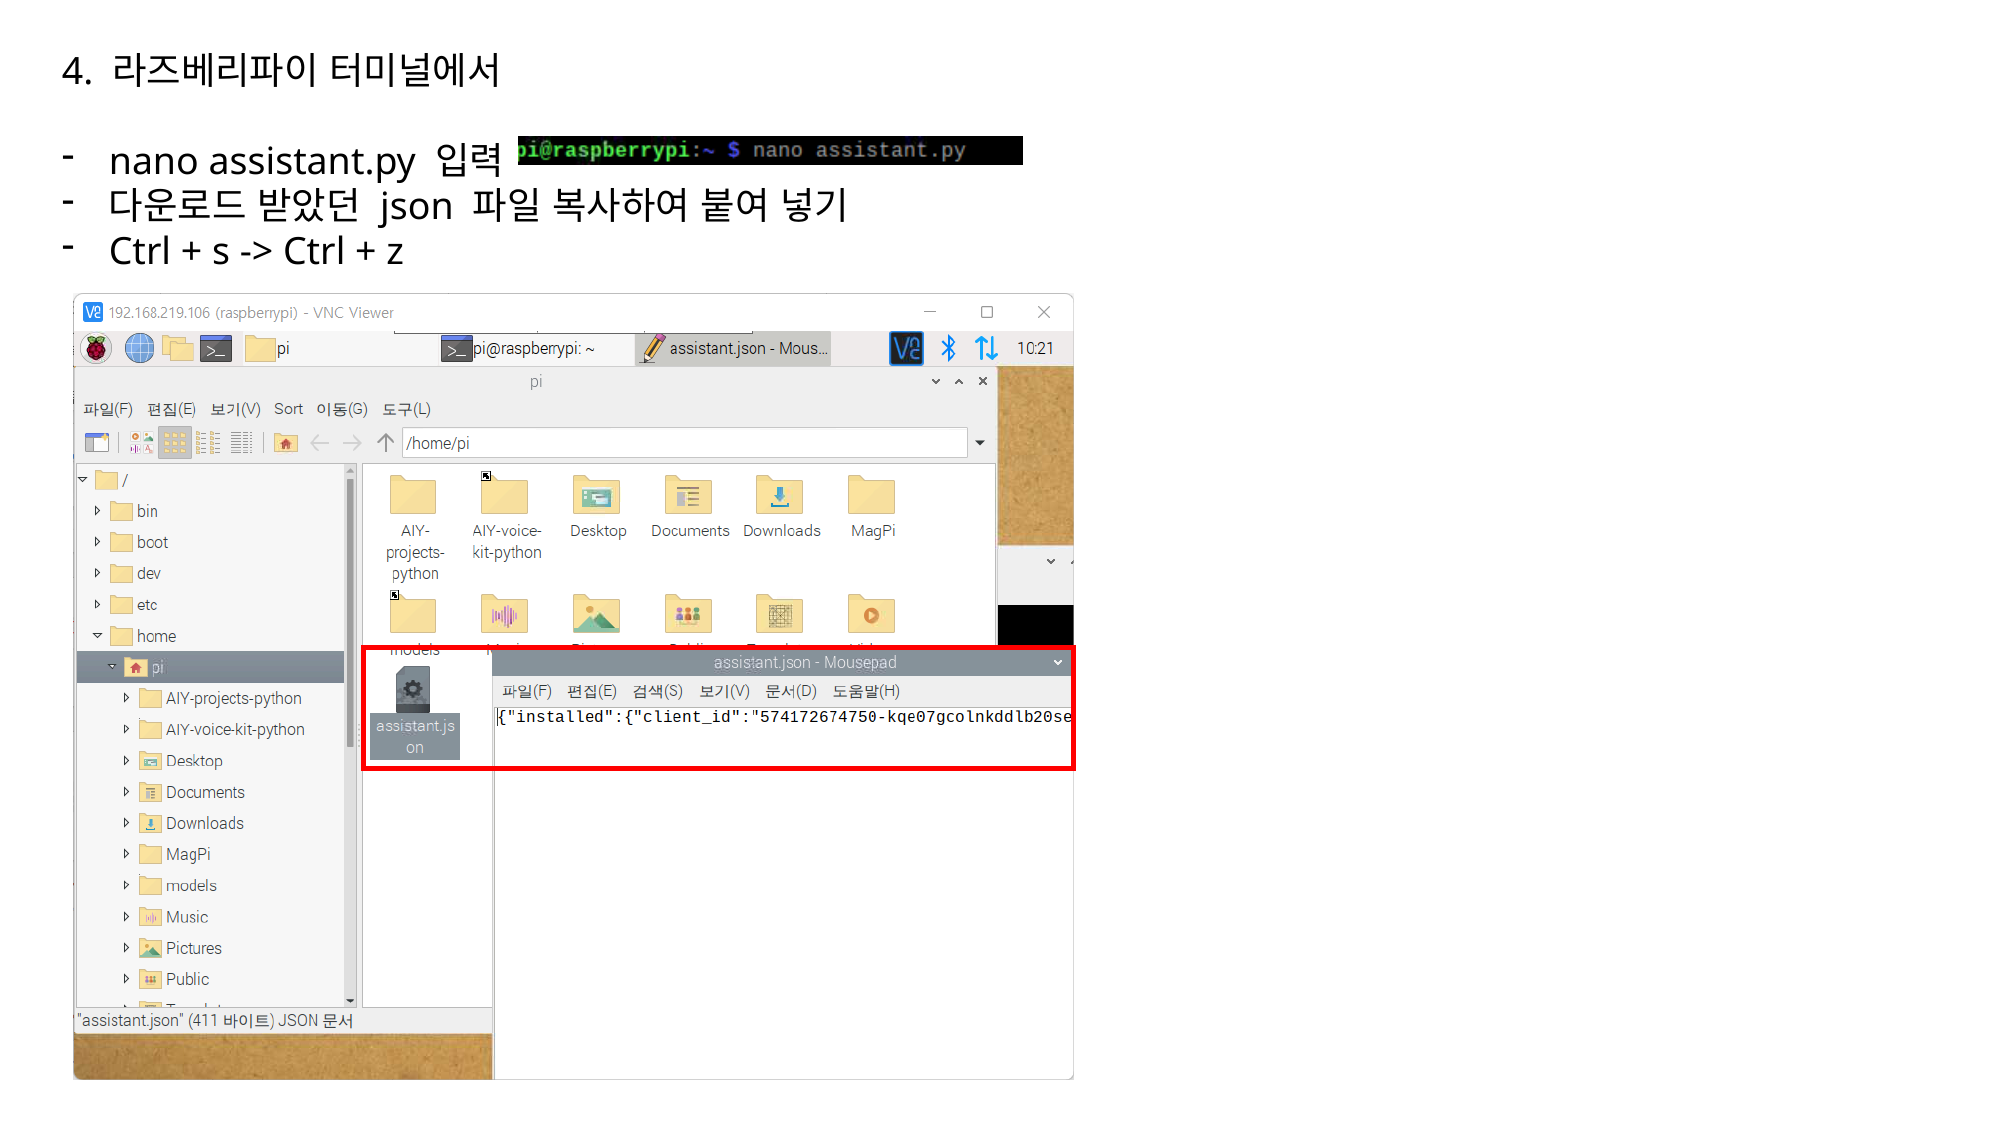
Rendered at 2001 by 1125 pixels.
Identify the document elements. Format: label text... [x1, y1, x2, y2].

picture [518, 136, 1023, 165]
picture [73, 293, 1074, 1080]
text_box 4. 라즈베리파이 터미널에서 nano assistant.py 입력 다운로드 받았던 json 파일 복사하여 붙여 넣기 Ctrl + s -> Ctrl + z [47, 40, 1048, 280]
